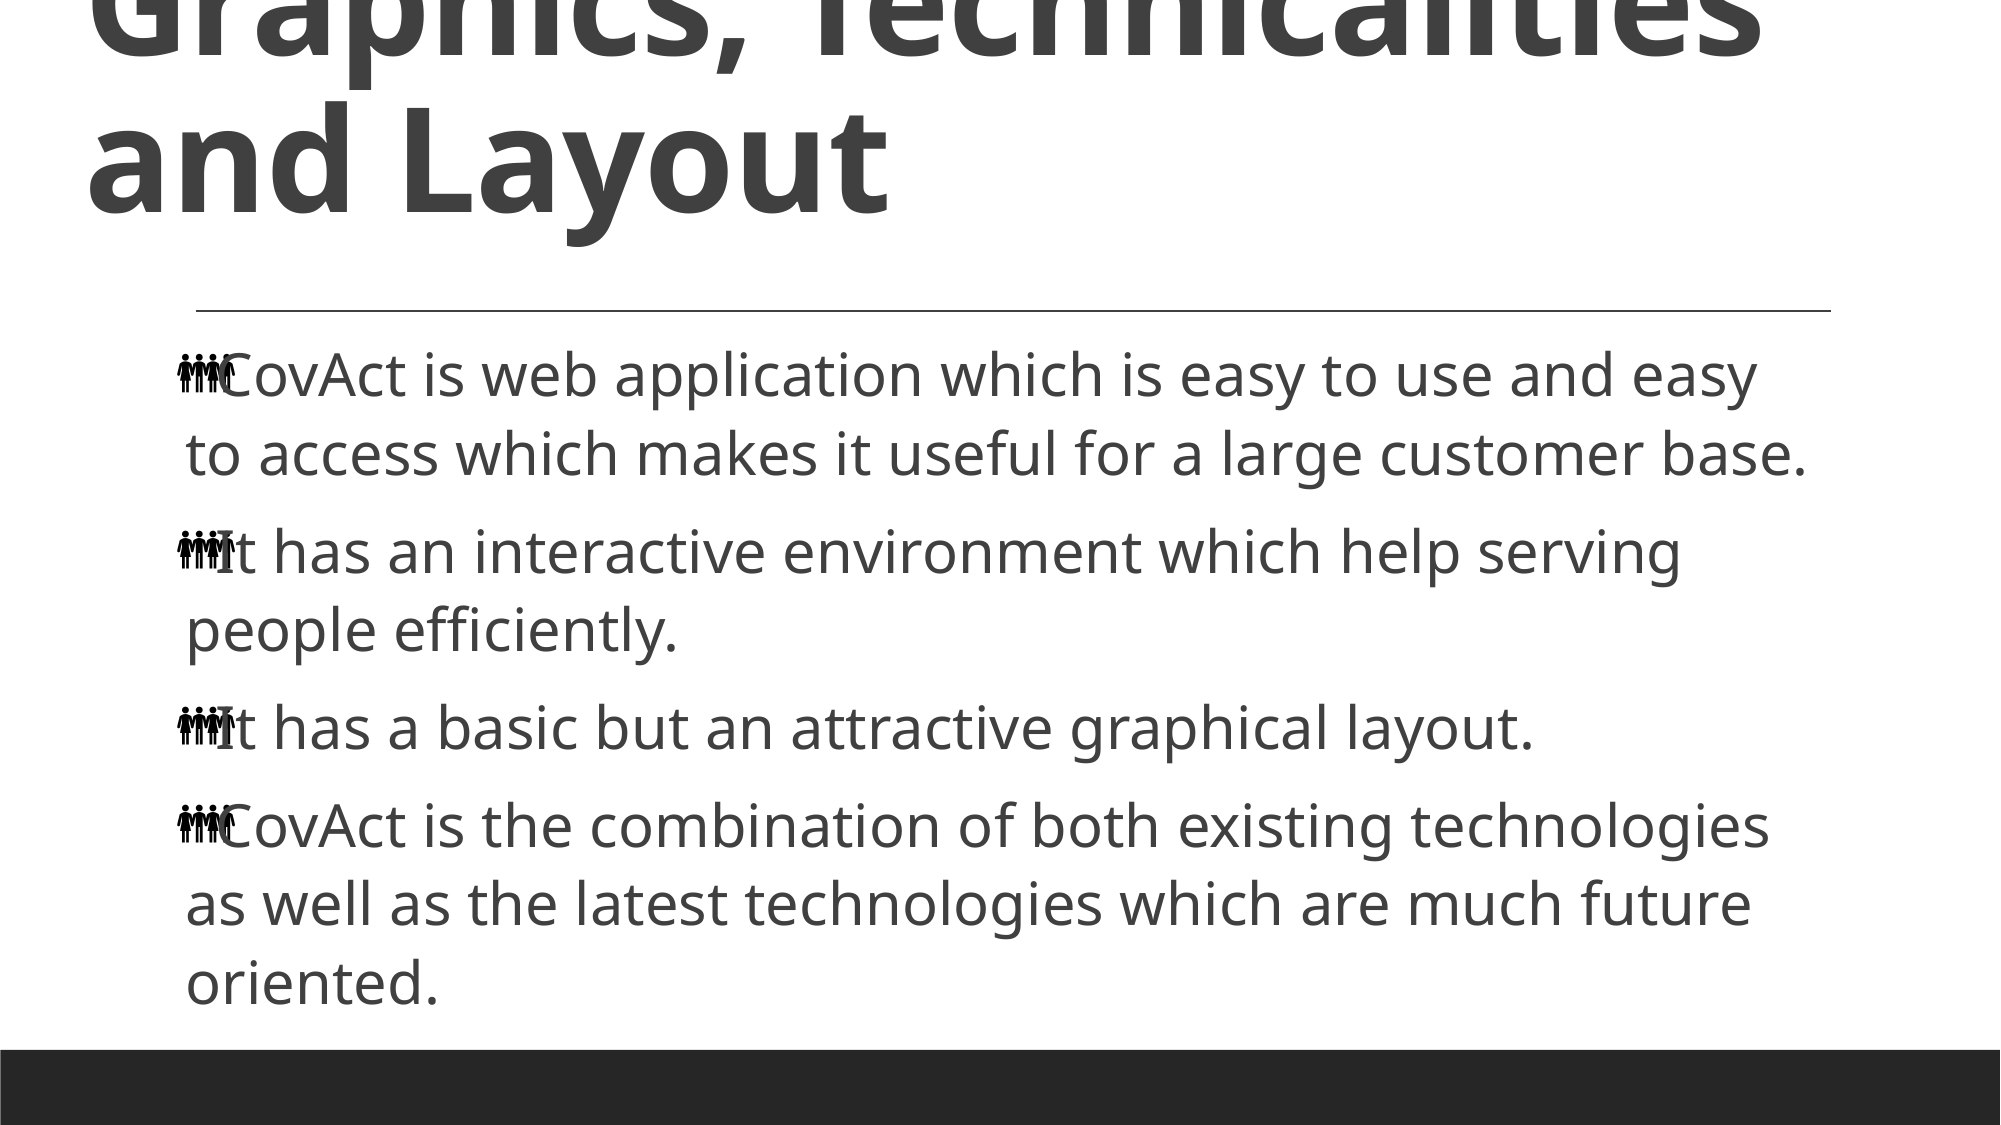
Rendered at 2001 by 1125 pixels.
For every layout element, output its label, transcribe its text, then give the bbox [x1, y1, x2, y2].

picture [173, 693, 239, 758]
picture [173, 340, 239, 406]
list CovAct is web application which is easy to use and easy to access which makes it useful for a large customer base. It has an interactive environment which help serving people efficiently. It has a basic but an attractive graphical layout. CovAct is the combination of both existing technologies as well as the latest technologies which are much future oriented. [173, 322, 1824, 1040]
picture [173, 791, 239, 856]
title Graphics, Technicalities and Layout [69, 53, 1929, 252]
picture [173, 517, 239, 582]
